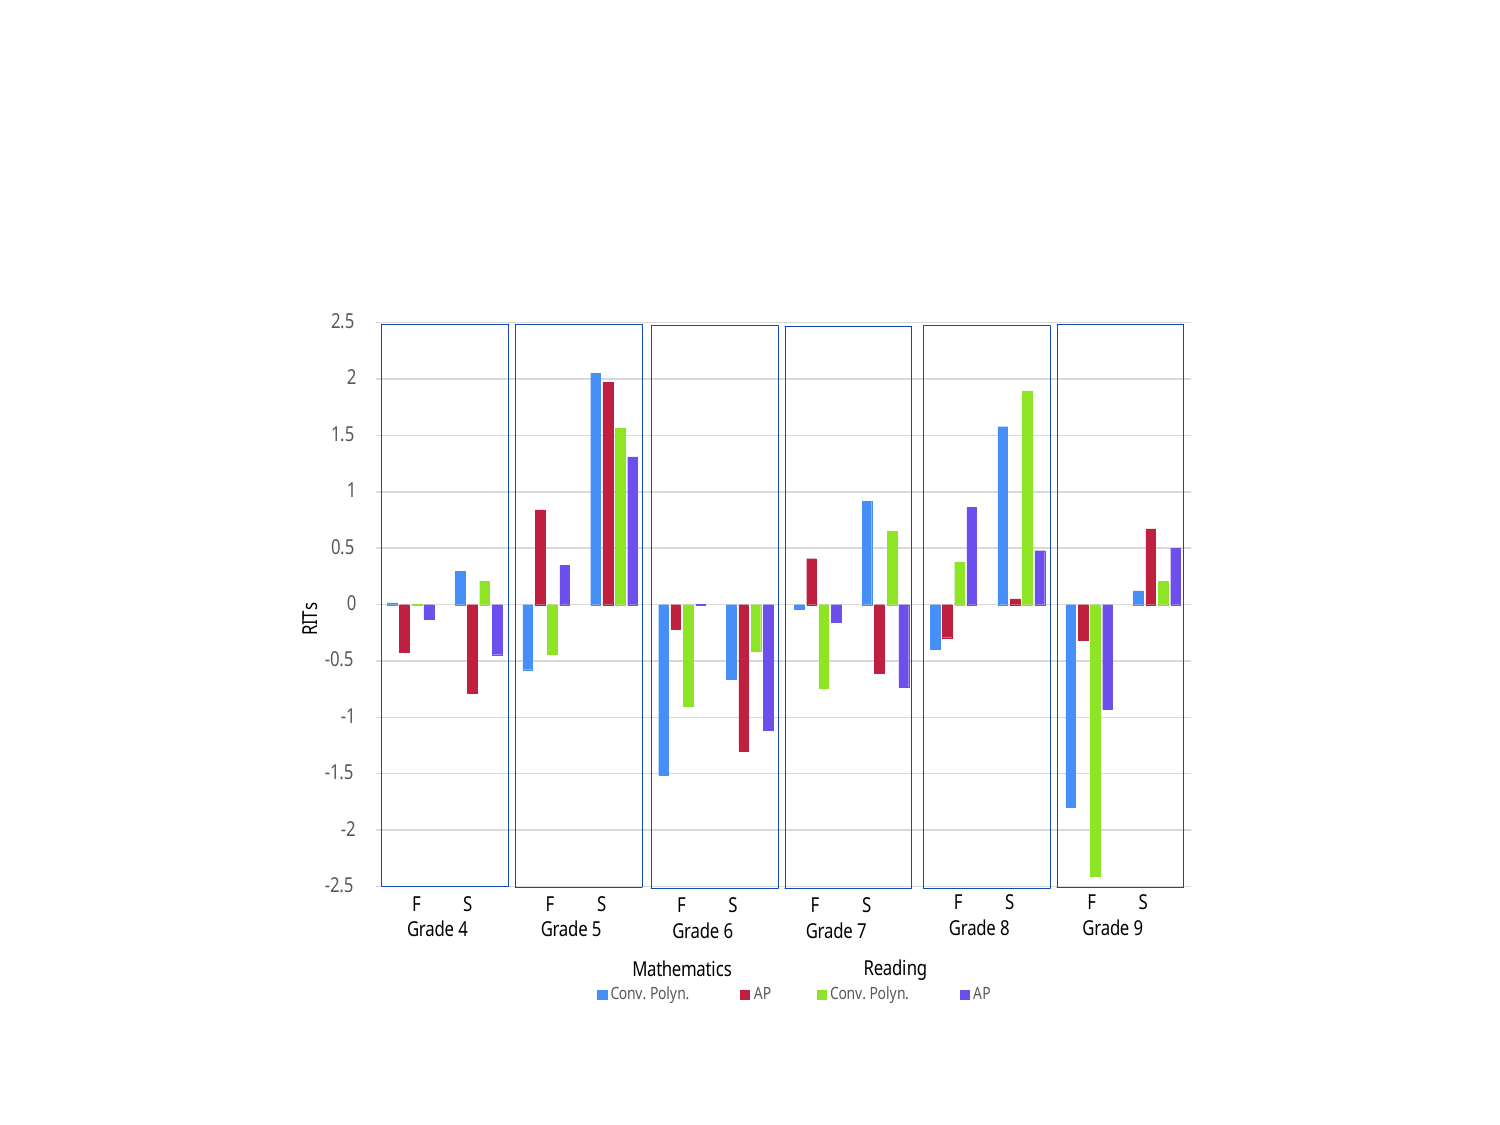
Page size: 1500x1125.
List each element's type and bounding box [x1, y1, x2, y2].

list [281, 299, 1219, 1014]
